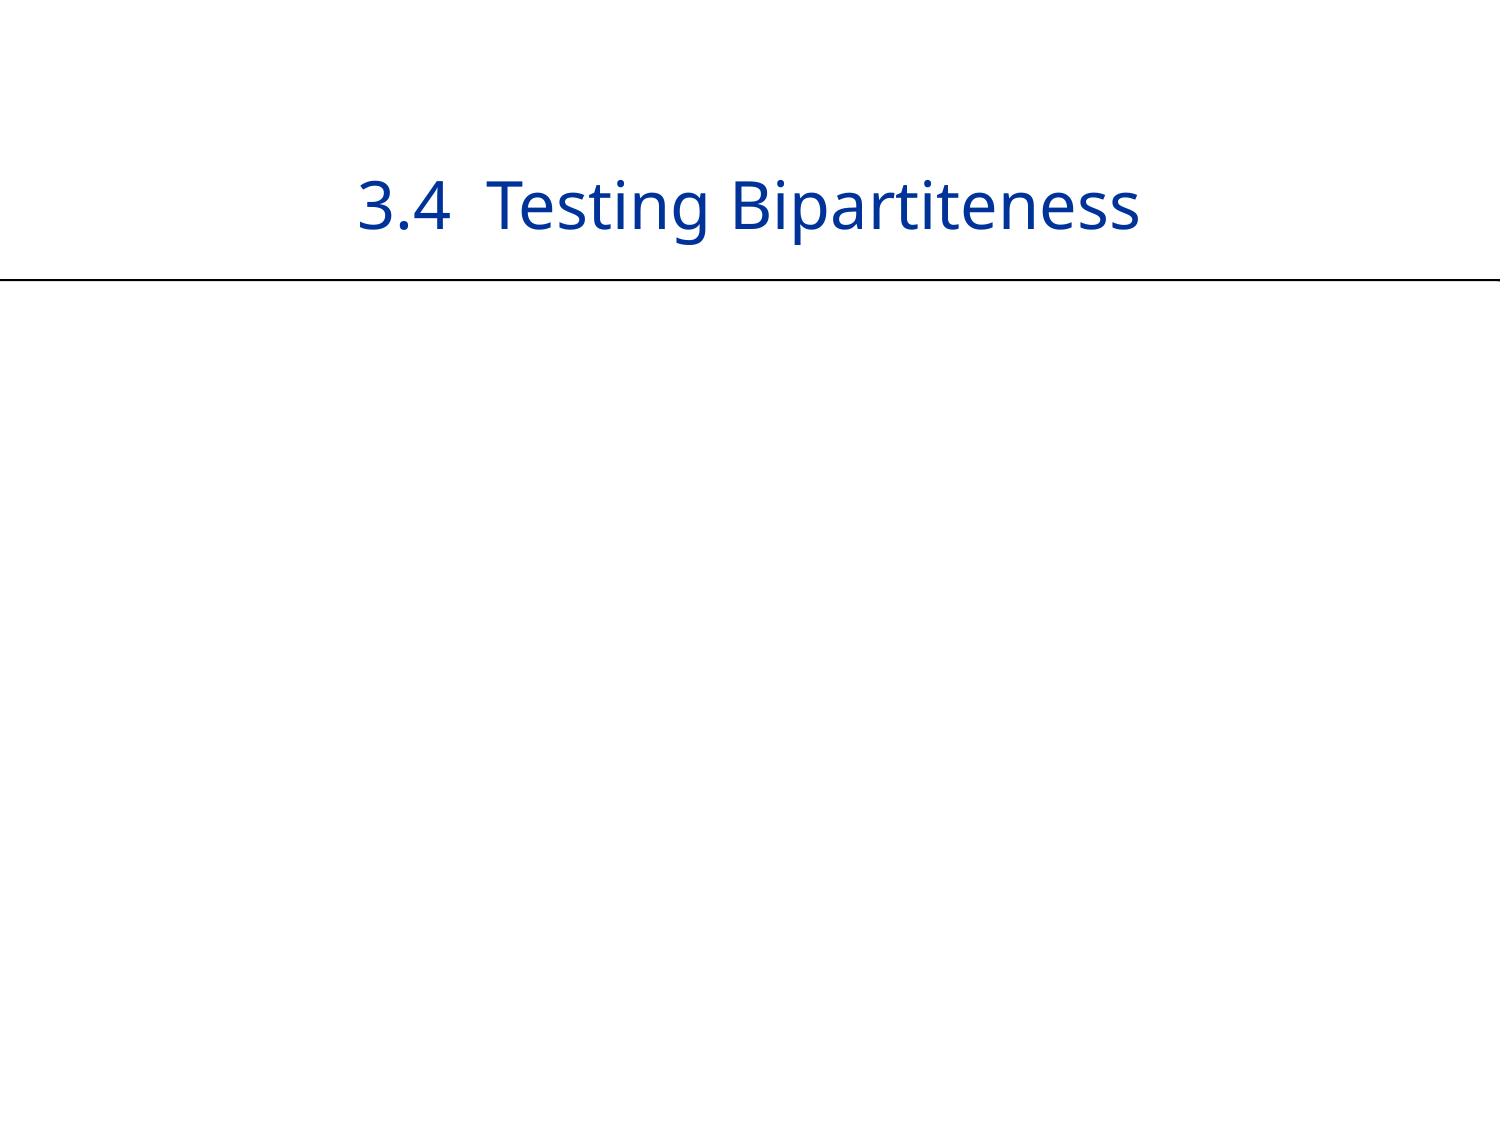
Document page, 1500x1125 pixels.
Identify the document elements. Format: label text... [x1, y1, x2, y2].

title 3.4 Testing Bipartiteness [0, 0, 1500, 250]
